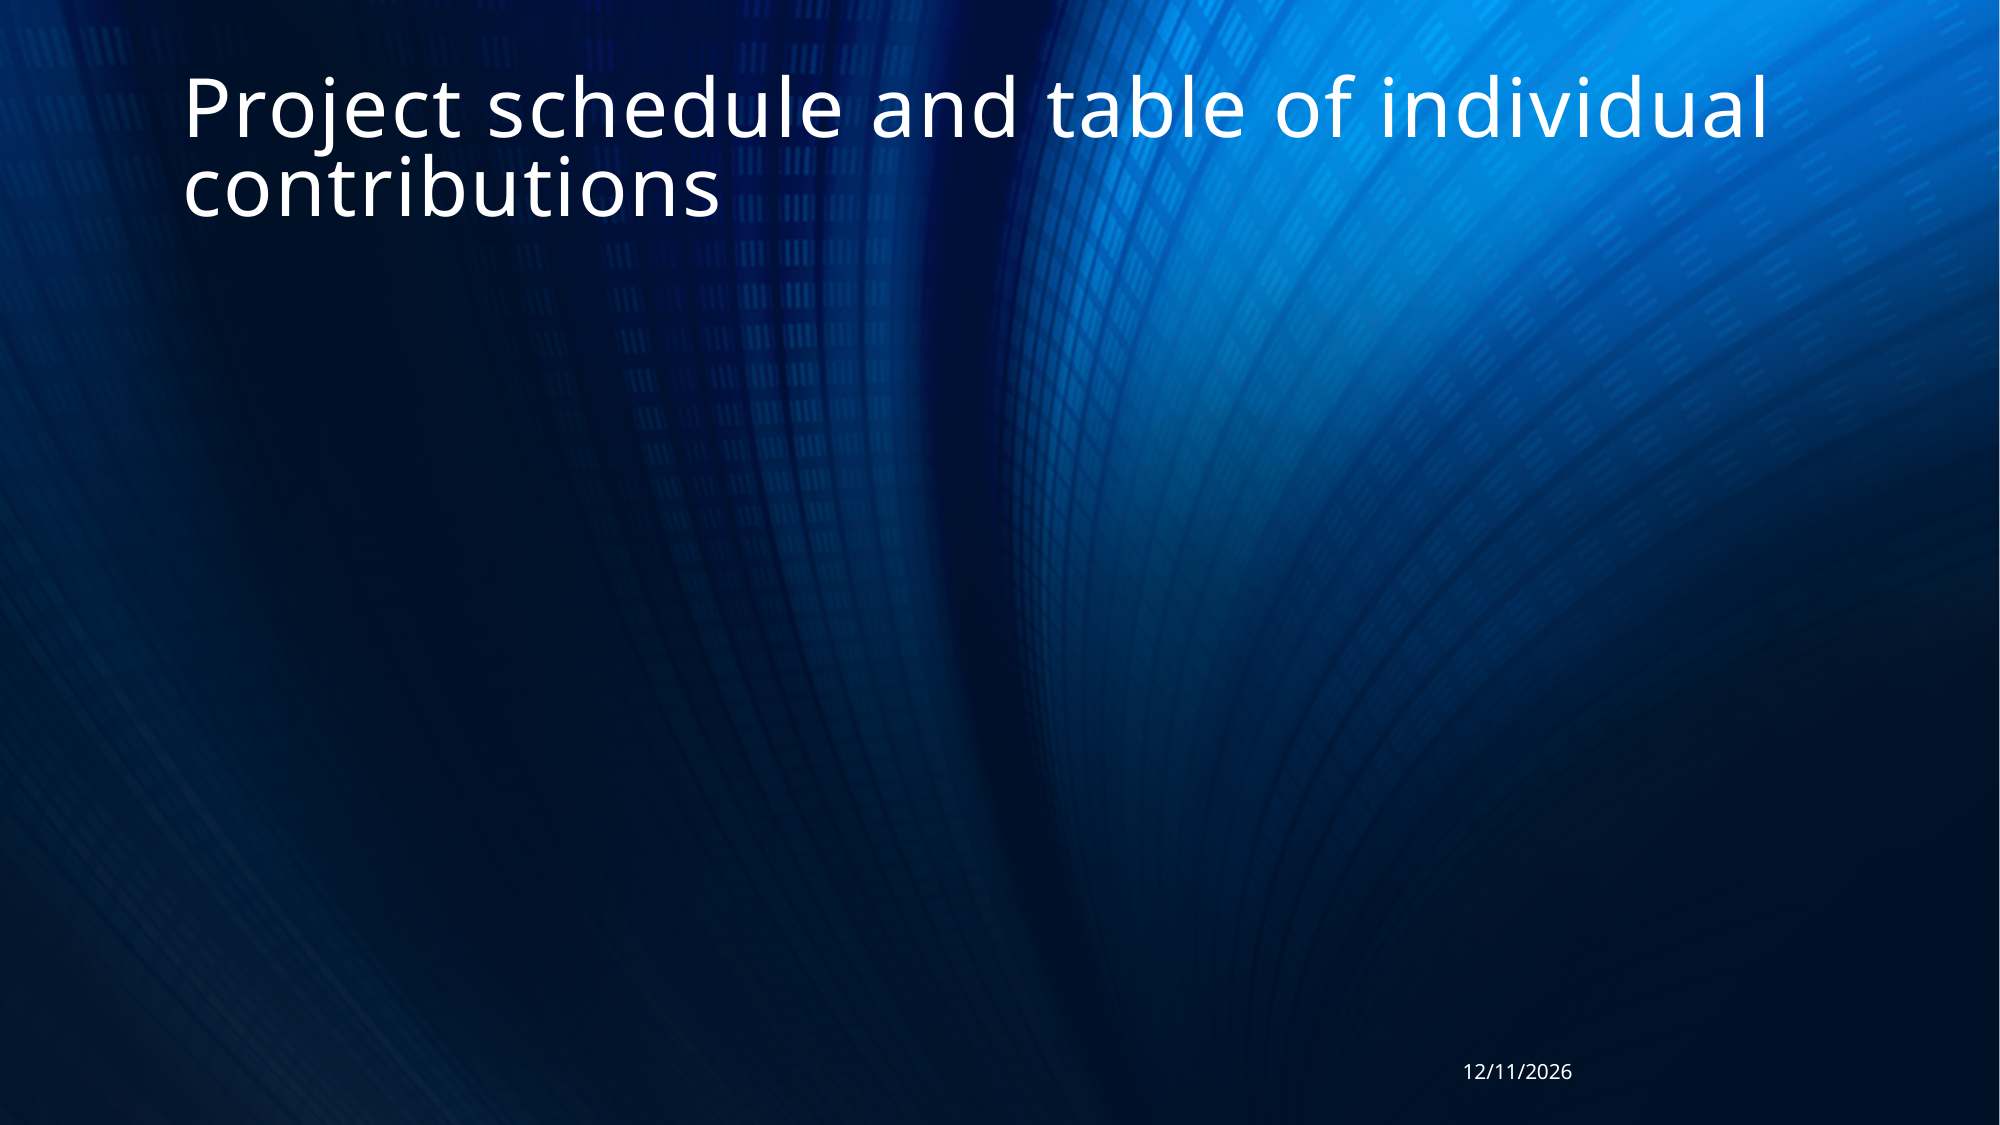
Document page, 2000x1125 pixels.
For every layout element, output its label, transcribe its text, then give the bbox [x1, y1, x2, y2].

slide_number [1349, 1050, 1588, 1096]
picture [0, 0, 2000, 1125]
title Project schedule and table of individual contributions [167, 66, 1832, 240]
